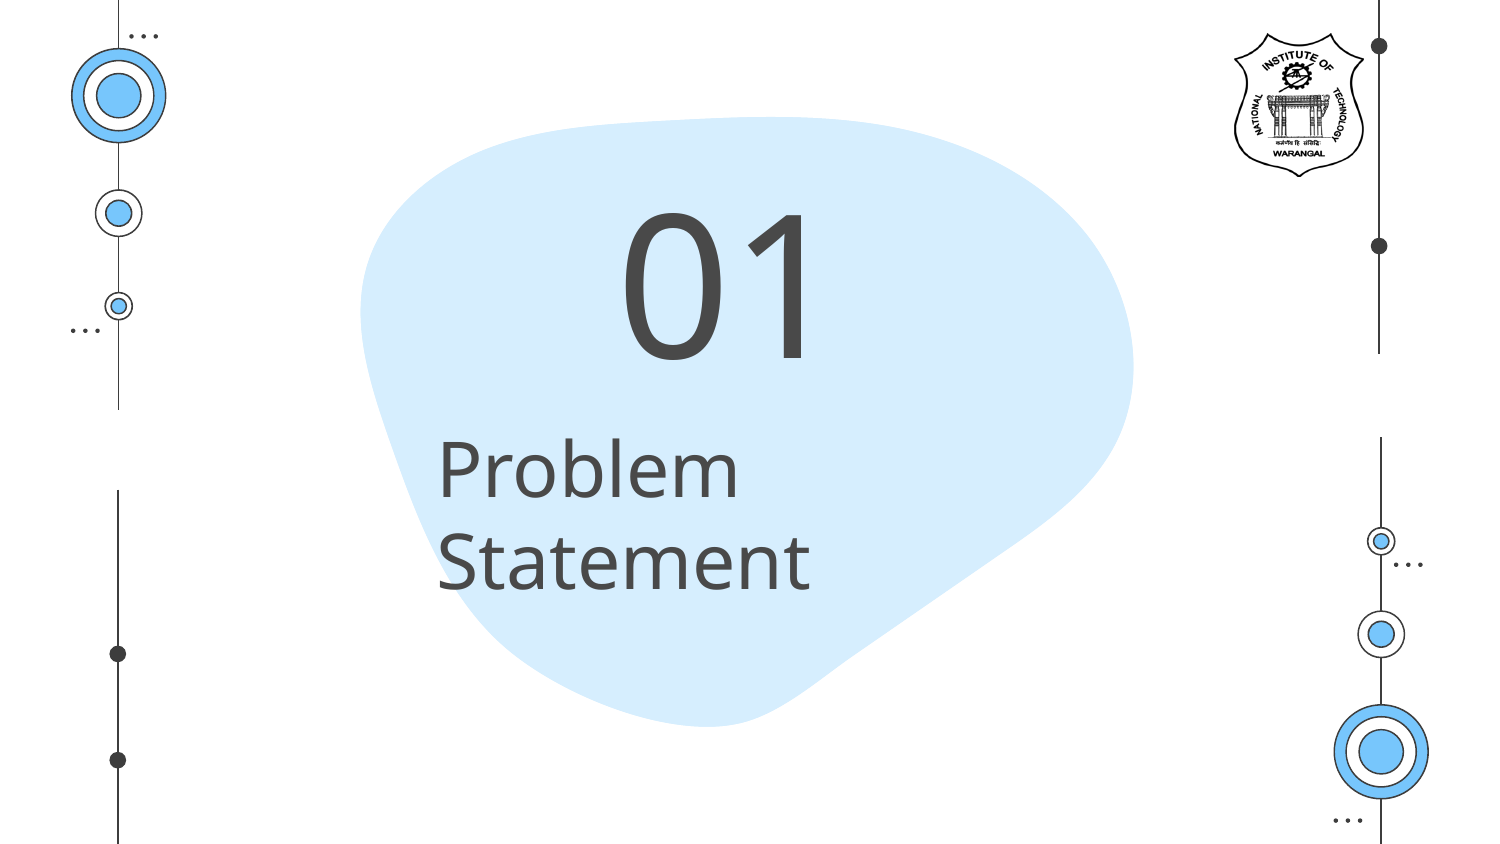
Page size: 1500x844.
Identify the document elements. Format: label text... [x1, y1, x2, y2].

title Problem Statement [421, 392, 1068, 633]
title 01 [487, 190, 975, 366]
picture [1234, 33, 1364, 177]
